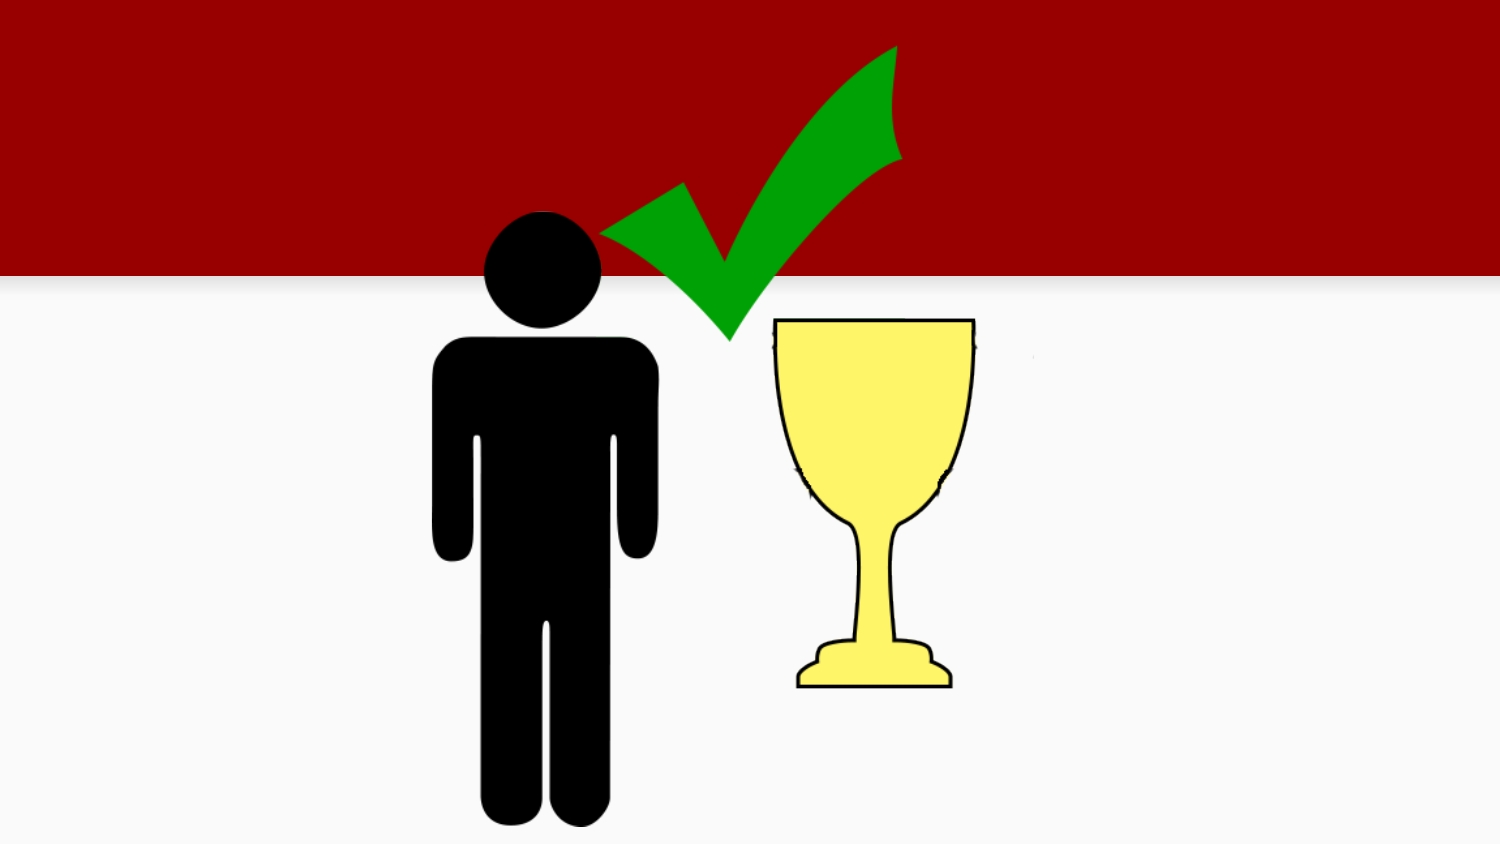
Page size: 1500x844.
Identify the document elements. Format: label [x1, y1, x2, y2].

picture [46, 36, 1454, 827]
